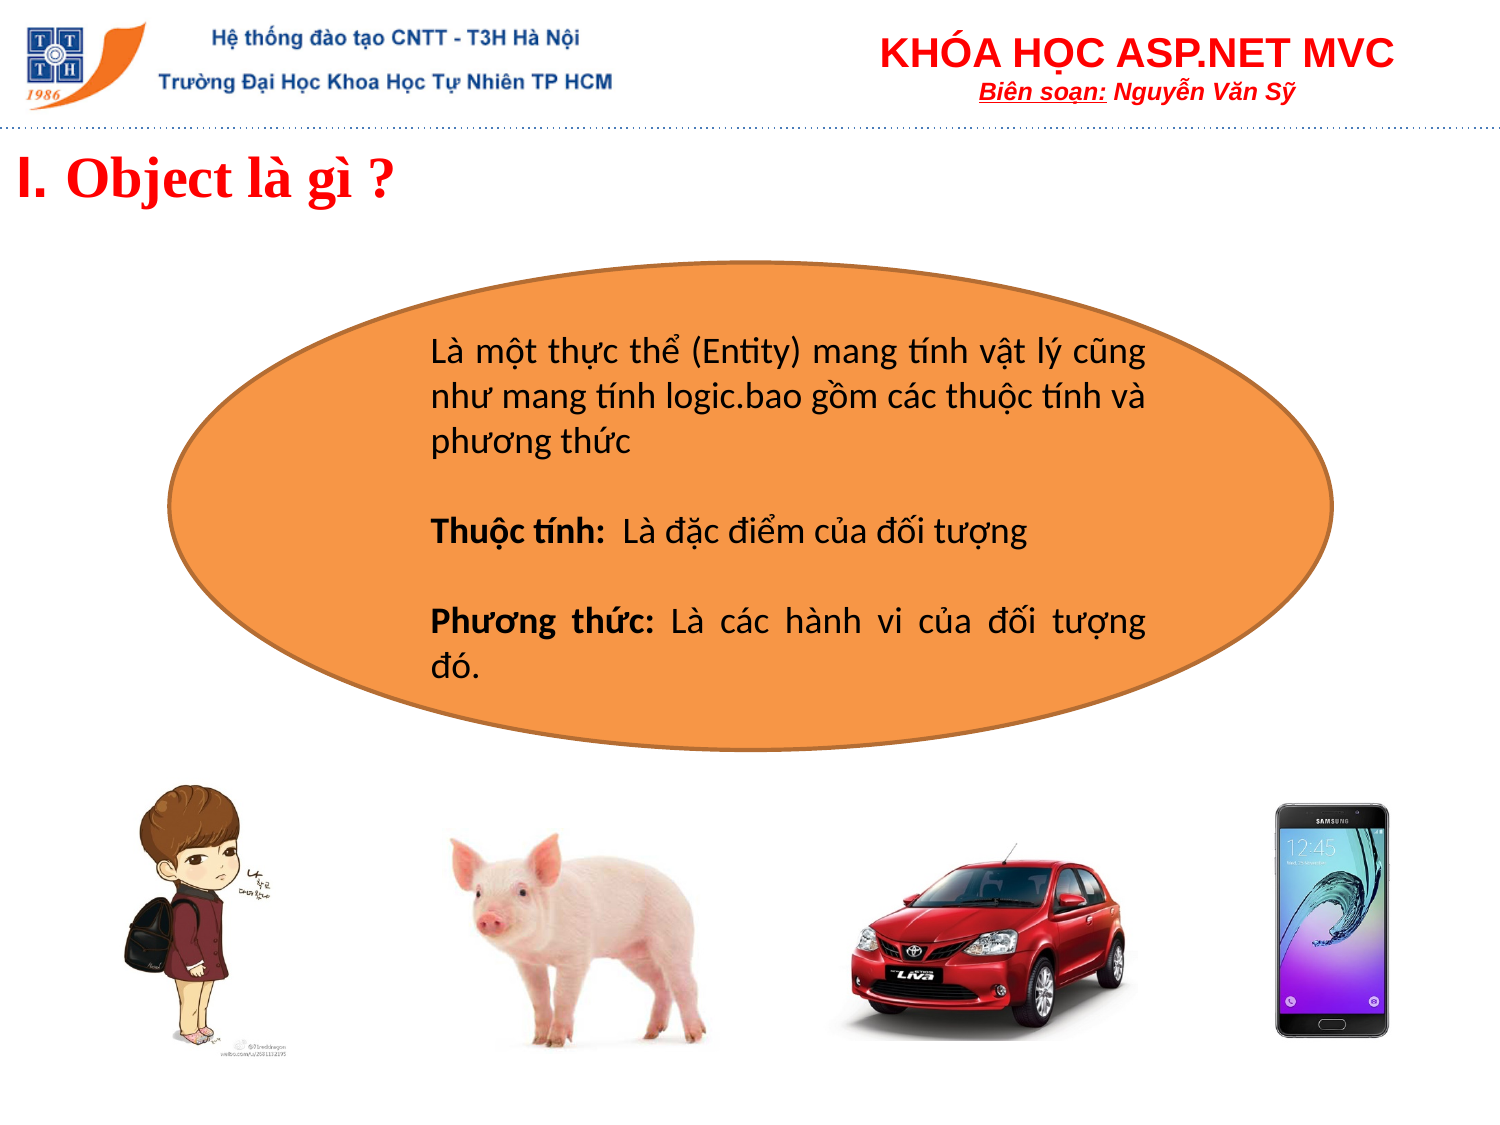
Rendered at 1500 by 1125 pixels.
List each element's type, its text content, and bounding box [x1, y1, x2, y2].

text_box I. Object là gì ? [1, 134, 1500, 217]
picture [100, 766, 288, 1060]
picture [3, 1, 642, 127]
picture [1200, 790, 1464, 1054]
picture [387, 828, 762, 1054]
text_box KHÓA HỌC ASP.NET MVC Biên soạn: Nguyễn Văn Sỹ [787, 2, 1488, 127]
picture [814, 840, 1138, 1042]
text_box Là một thực thể (Entity) mang tính vật lý cũng như mang tính logic.bao gồm các thuộc tính và phương thức Thuộc tính: Là đặc điểm của đối tượng Phương thức: Là các hành vi của đối tượng đó. [169, 262, 1332, 751]
text_box [50, 274, 1425, 1088]
